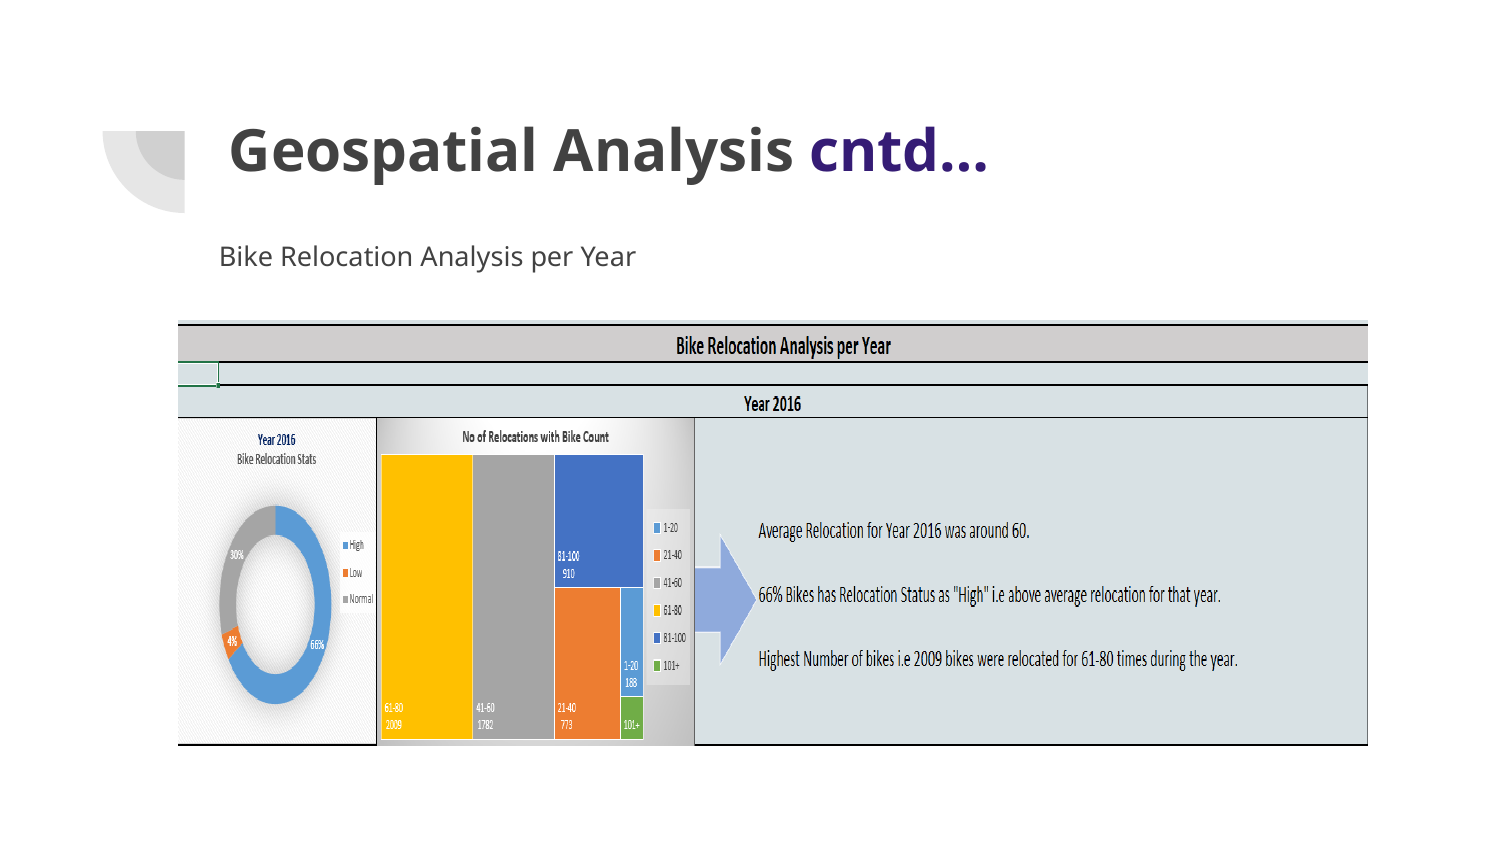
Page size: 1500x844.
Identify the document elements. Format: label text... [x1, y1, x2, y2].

list Bike Relocation Analysis per Year [203, 219, 1358, 319]
picture [177, 320, 1368, 746]
title Geospatial Analysis cntd… [213, 98, 1368, 263]
